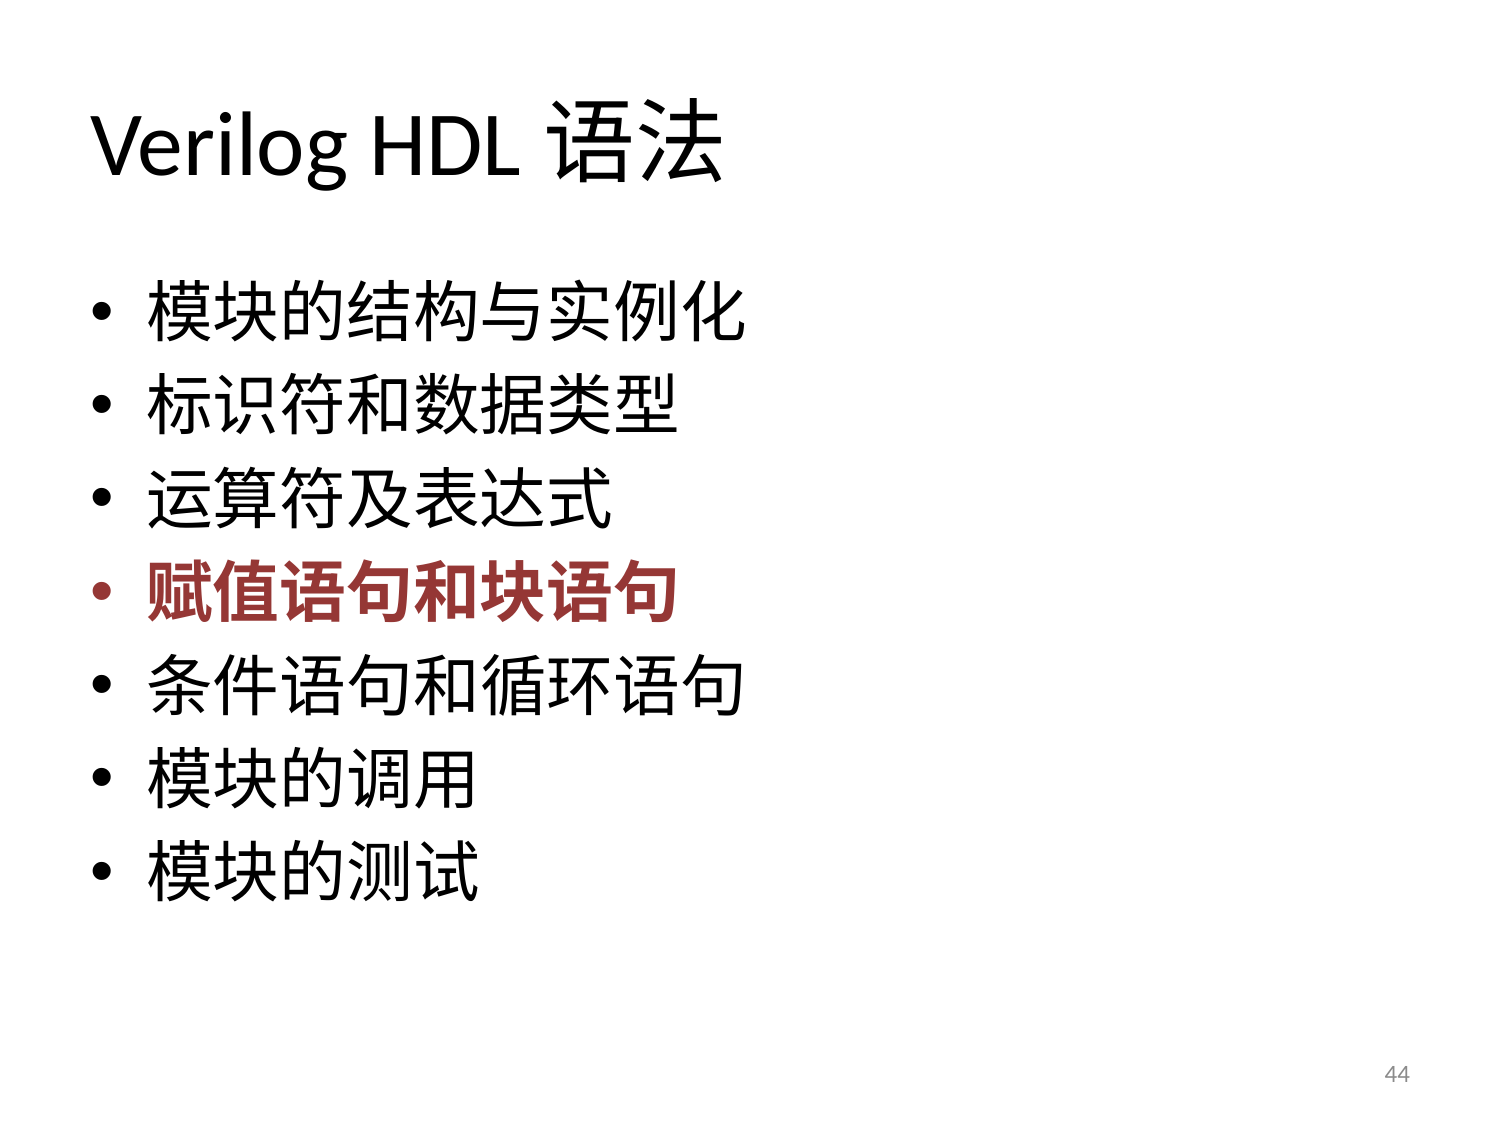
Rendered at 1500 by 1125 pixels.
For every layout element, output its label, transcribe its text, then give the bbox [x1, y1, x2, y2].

title Verilog HDL语法 [75, 45, 1425, 233]
slide_number 44 [1074, 1042, 1425, 1103]
list 模块的结构与实例化 标识符和数据类型 运算符及表达式 赋值语句和块语句 条件语句和循环语句 模块的调用 模块的测试 [75, 262, 1425, 1005]
